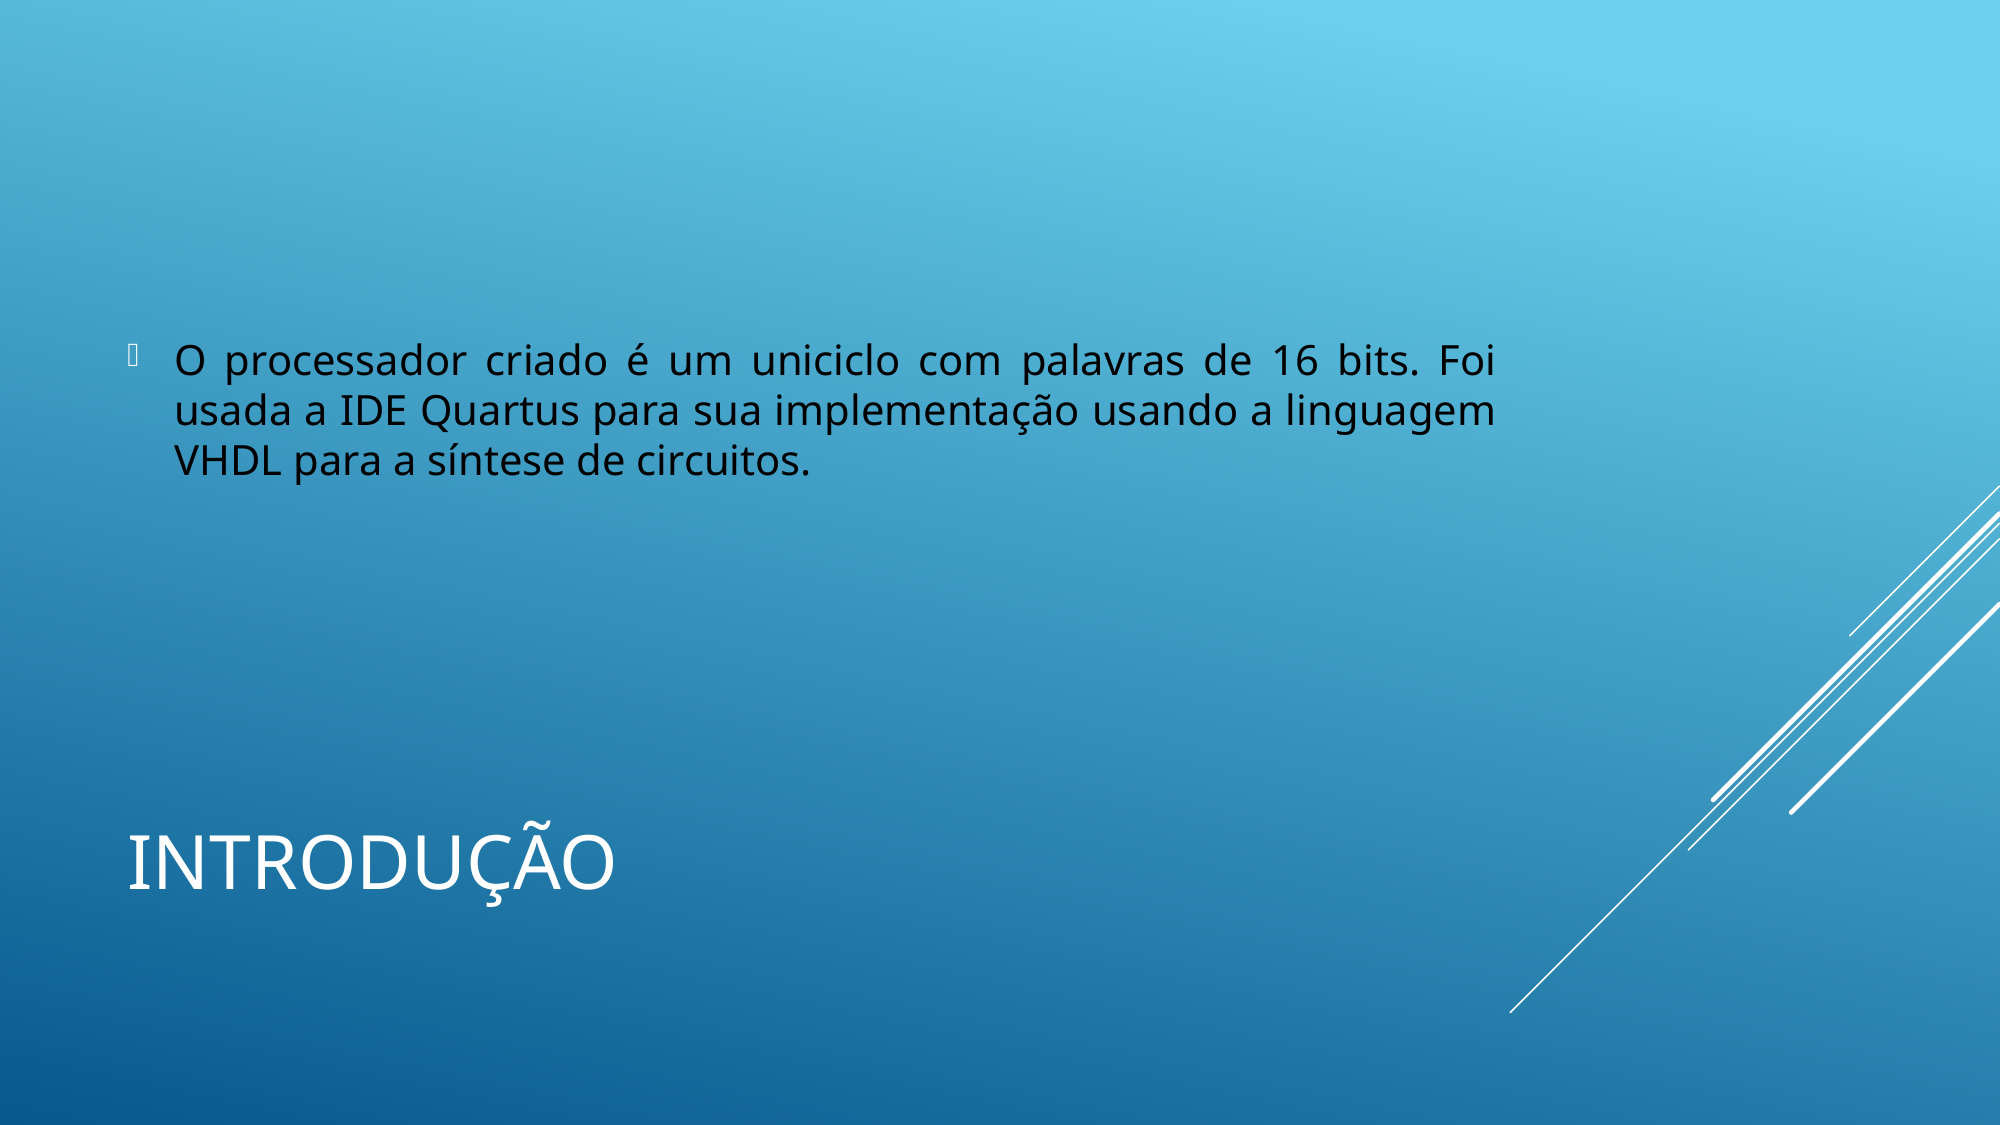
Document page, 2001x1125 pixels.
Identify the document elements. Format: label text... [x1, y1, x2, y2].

title Introdução [112, 736, 1513, 984]
list O processador criado é um uniciclo com palavras de 16 bits. Foi usada a IDE Quartus para sua implementação usando a linguagem VHDL para a síntese de circuitos. [112, 112, 1513, 706]
